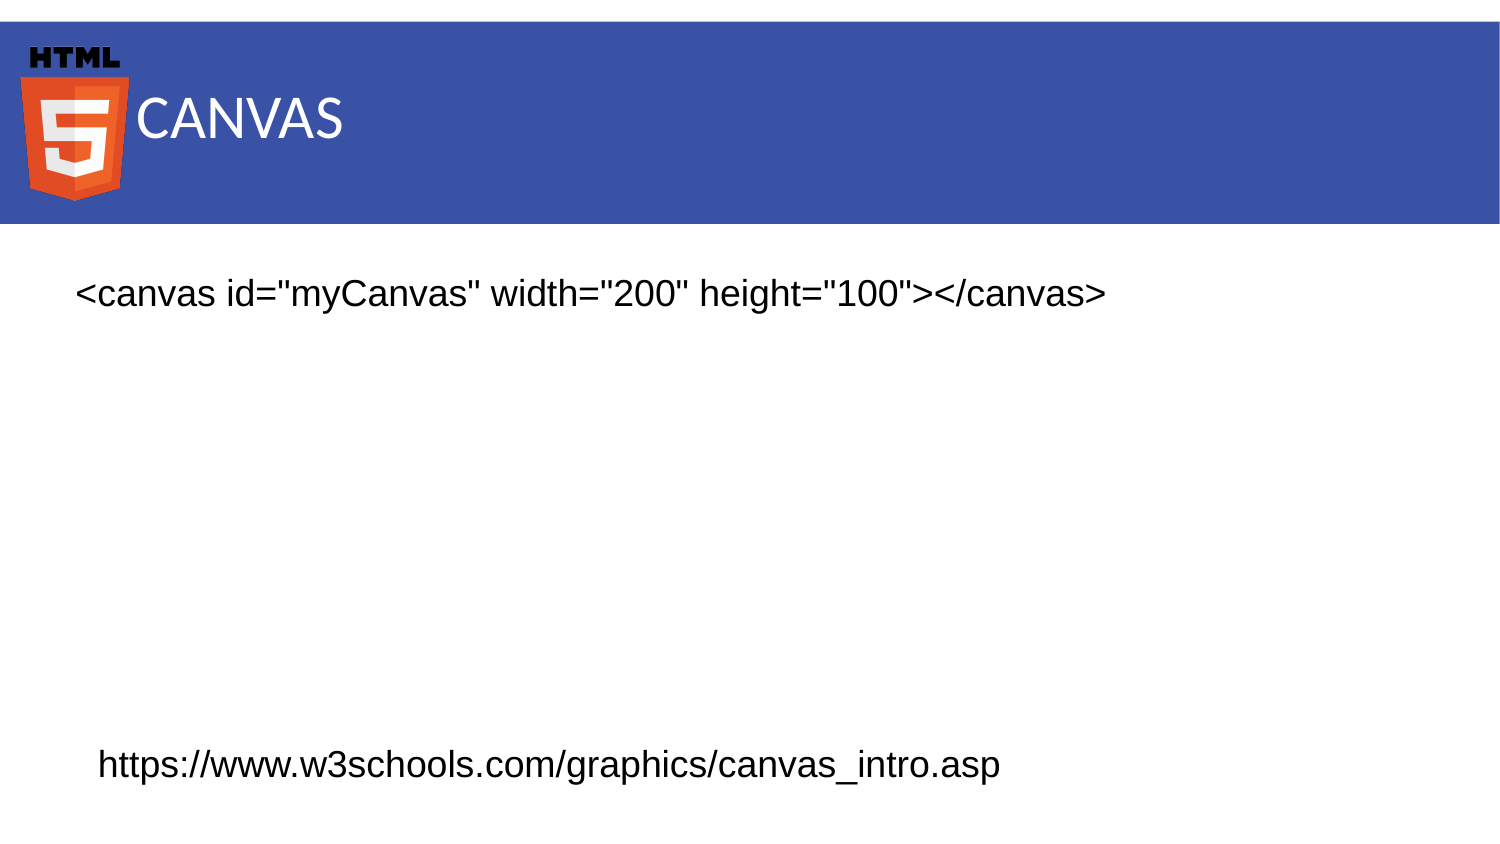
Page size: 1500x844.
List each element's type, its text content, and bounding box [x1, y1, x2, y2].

text_box [36, 247, 1389, 789]
picture [20, 45, 130, 201]
text_box https://www.w3schools.com/graphics/canvas_intro.asp [83, 732, 1016, 790]
text_box <canvas id="myCanvas" width="200" height="100"></canvas> [60, 262, 1122, 319]
text_box CANVAS [134, 72, 1500, 167]
